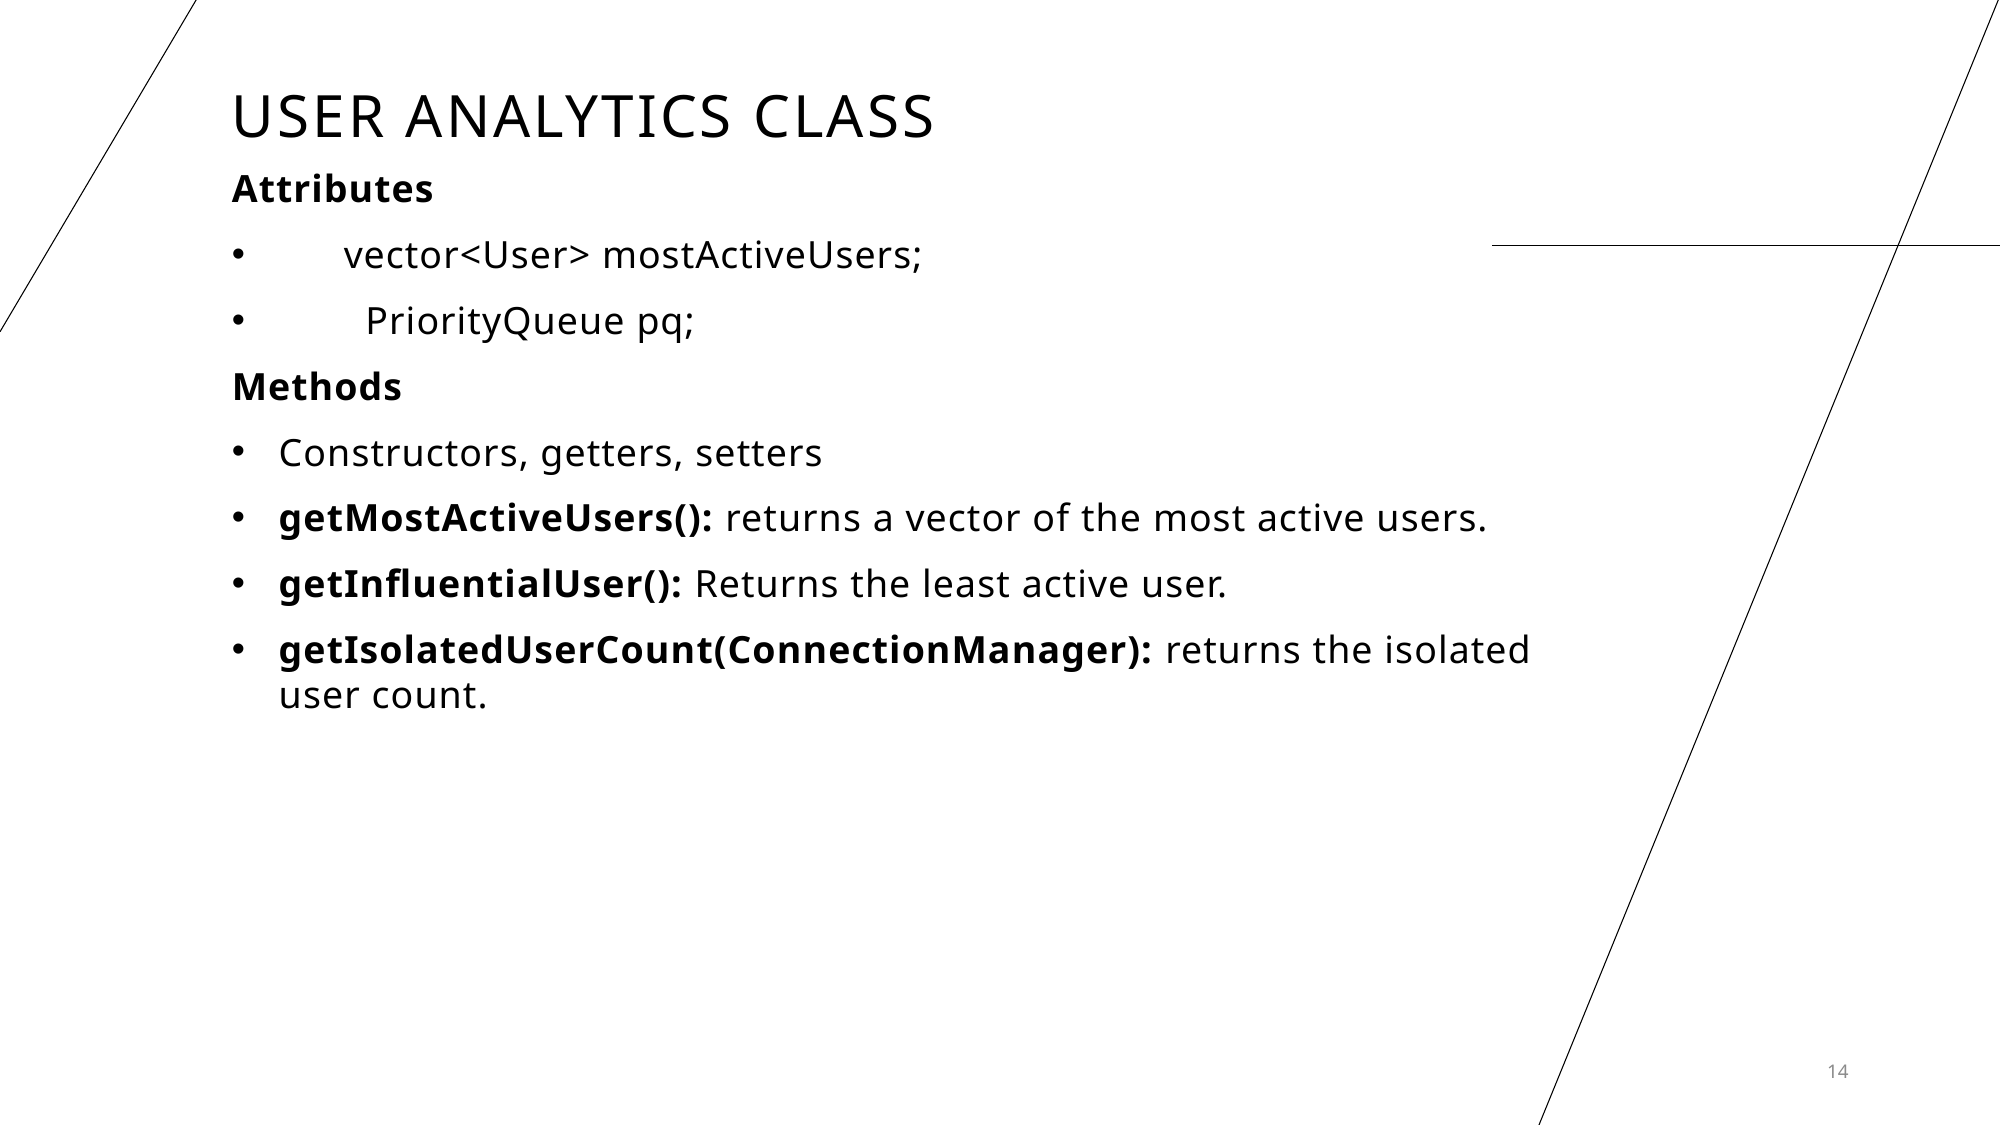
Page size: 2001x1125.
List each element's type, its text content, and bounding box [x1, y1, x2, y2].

slide_number 14 [1701, 1042, 1864, 1103]
title User Analytics Class [216, 43, 1413, 157]
list Attributes vector<User> mostActiveUsers; PriorityQueue pq; Methods Constructors, getters, setters getMostActiveUsers(): returns a vector of the most active users. getInfluentialUser(): Returns the least active user. getIsolatedUserCount(ConnectionManager): returns the isolated user count. [216, 157, 1620, 1013]
